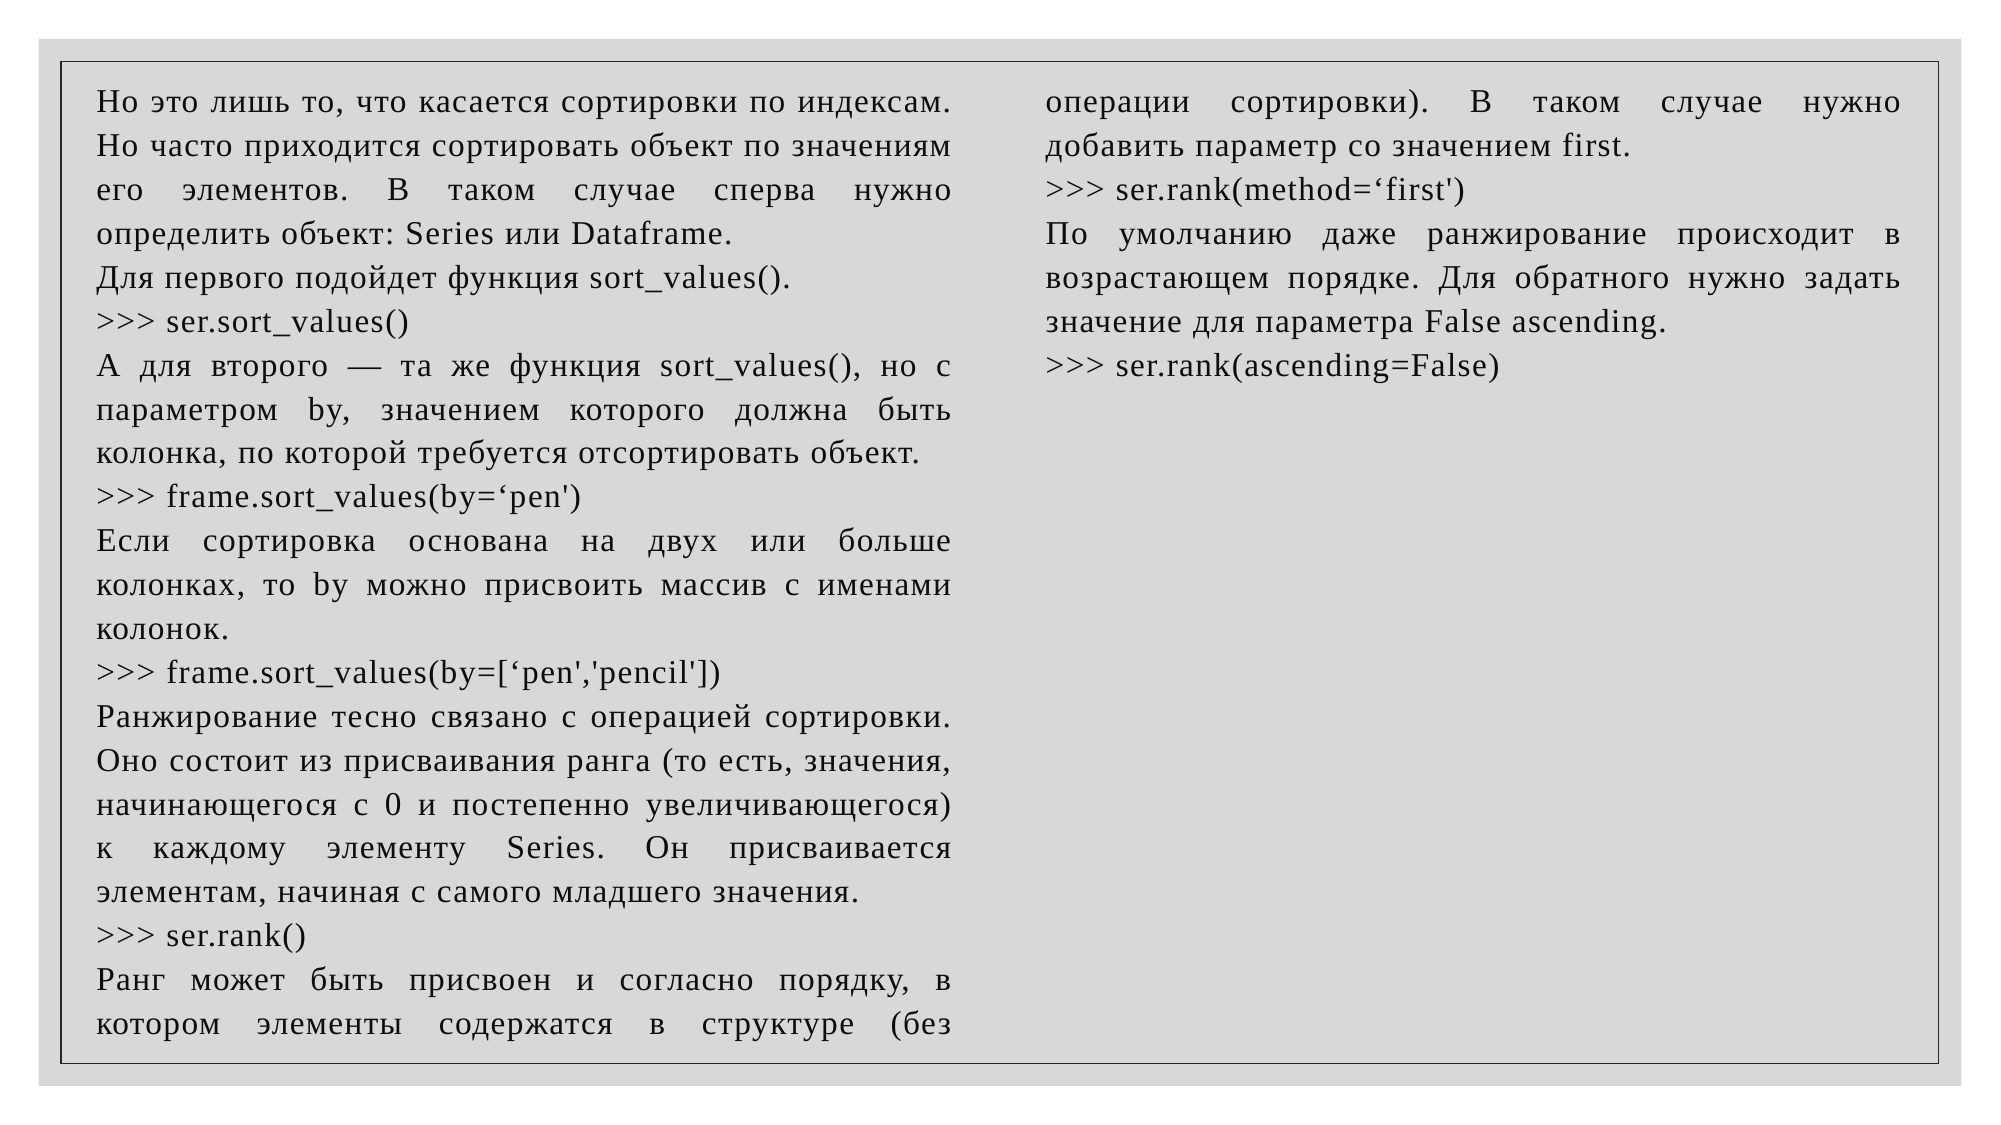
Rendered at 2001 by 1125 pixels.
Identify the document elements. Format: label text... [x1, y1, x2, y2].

text_box Но это лишь то, что касается сортировки по индексам. Но часто приходится сортировать объект по значениям его элементов. В таком случае сперва нужно определить объект: Series или Dataframe. Для первого подойдет функция sort_values(). >>> ser.sort_values() А для второго — та же функция sort_values(), но с параметром by, значением которого должна быть колонка, по которой требуется отсортировать объект. >>> frame.sort_values(by=‘pen') Если сортировка основана на двух или больше колонках, то by можно присвоить массив с именами колонок. >>> frame.sort_values(by=[‘pen','pencil']) Ранжирование тесно связано с операцией сортировки. Оно состоит из присваивания ранга (то есть, значения, начинающегося с 0 и постепенно увеличивающегося) к каждому элементу Series. Он присваивается элементам, начиная с самого младшего значения. >>> ser.rank() Ранг может быть присвоен и согласно порядку, в котором элементы содержатся в структуре (без операции сортировки). В таком случае нужно добавить параметр со значением first. >>> ser.rank(method=‘first') По умолчанию даже ранжирование происходит в возрастающем порядке. Для обратного нужно задать значение для параметра False ascending. >>> ser.rank(ascending=False) [88, 68, 1912, 1057]
